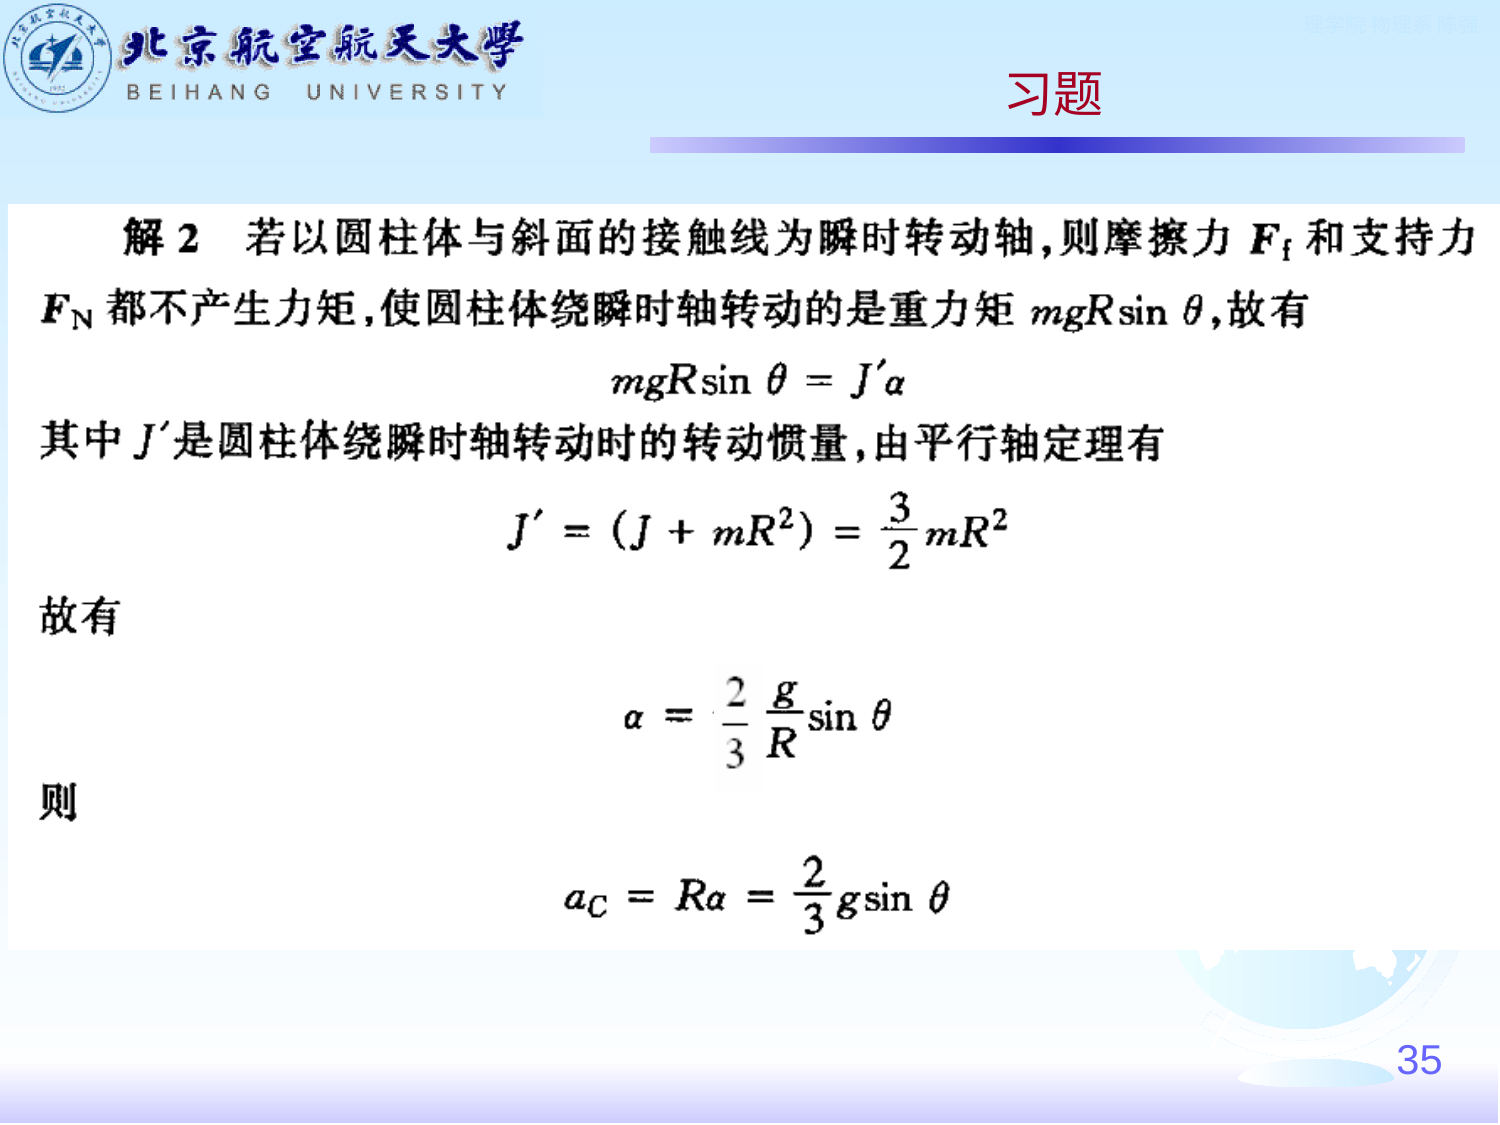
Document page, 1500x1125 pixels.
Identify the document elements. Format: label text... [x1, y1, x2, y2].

slide_number 35 [1145, 1024, 1459, 1101]
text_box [7, 204, 1500, 951]
picture [0, 0, 543, 117]
text_box 习题 [625, 47, 1483, 138]
